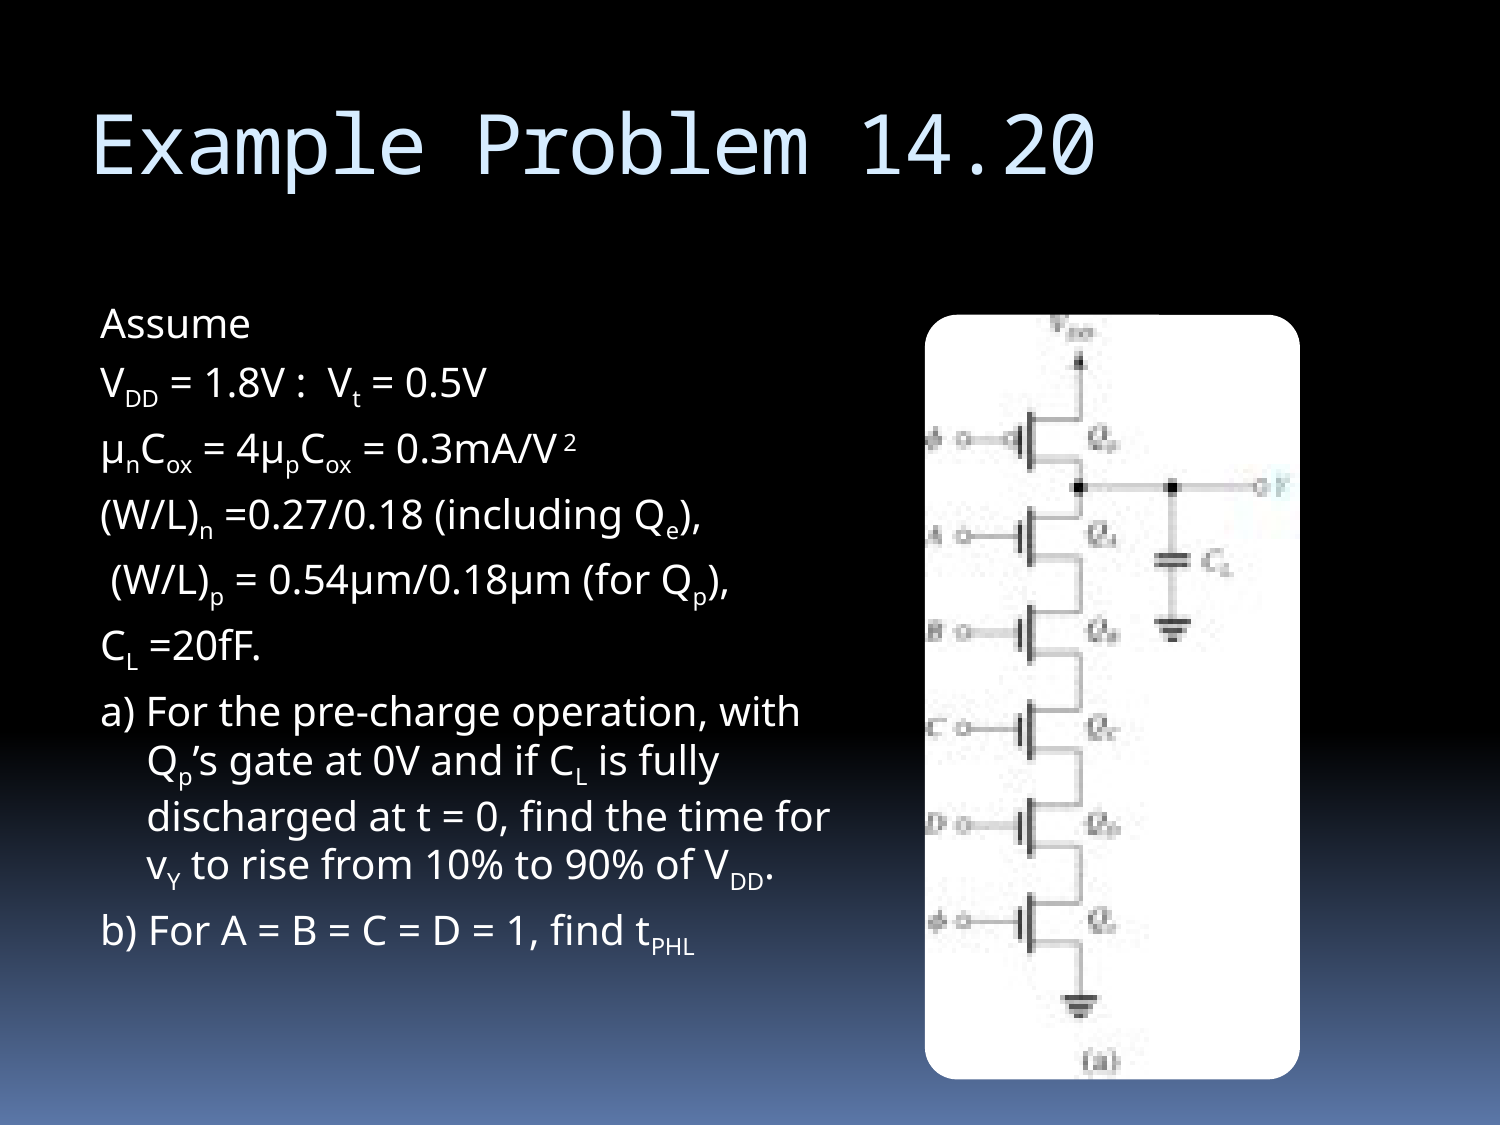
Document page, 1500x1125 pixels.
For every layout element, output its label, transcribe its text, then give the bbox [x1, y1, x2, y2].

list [924, 314, 1301, 1080]
title Example Problem 14.20 [75, 83, 1425, 234]
list Assume VDD = 1.8V : Vt = 0.5V μnCox = 4μpCox = 0.3mA/V 2 (W/L)n =0.27/0.18 (including Qe), (W/L)p = 0.54μm/0.18μm (for Qp), CL =20fF. a) For the pre-charge operation, with Qp’s gate at 0V and if CL is fully discharged at t = 0, find the time for vY to rise from 10% to 90% of VDD. b) For A = B = C = D = 1, find tPHL [76, 290, 850, 1033]
